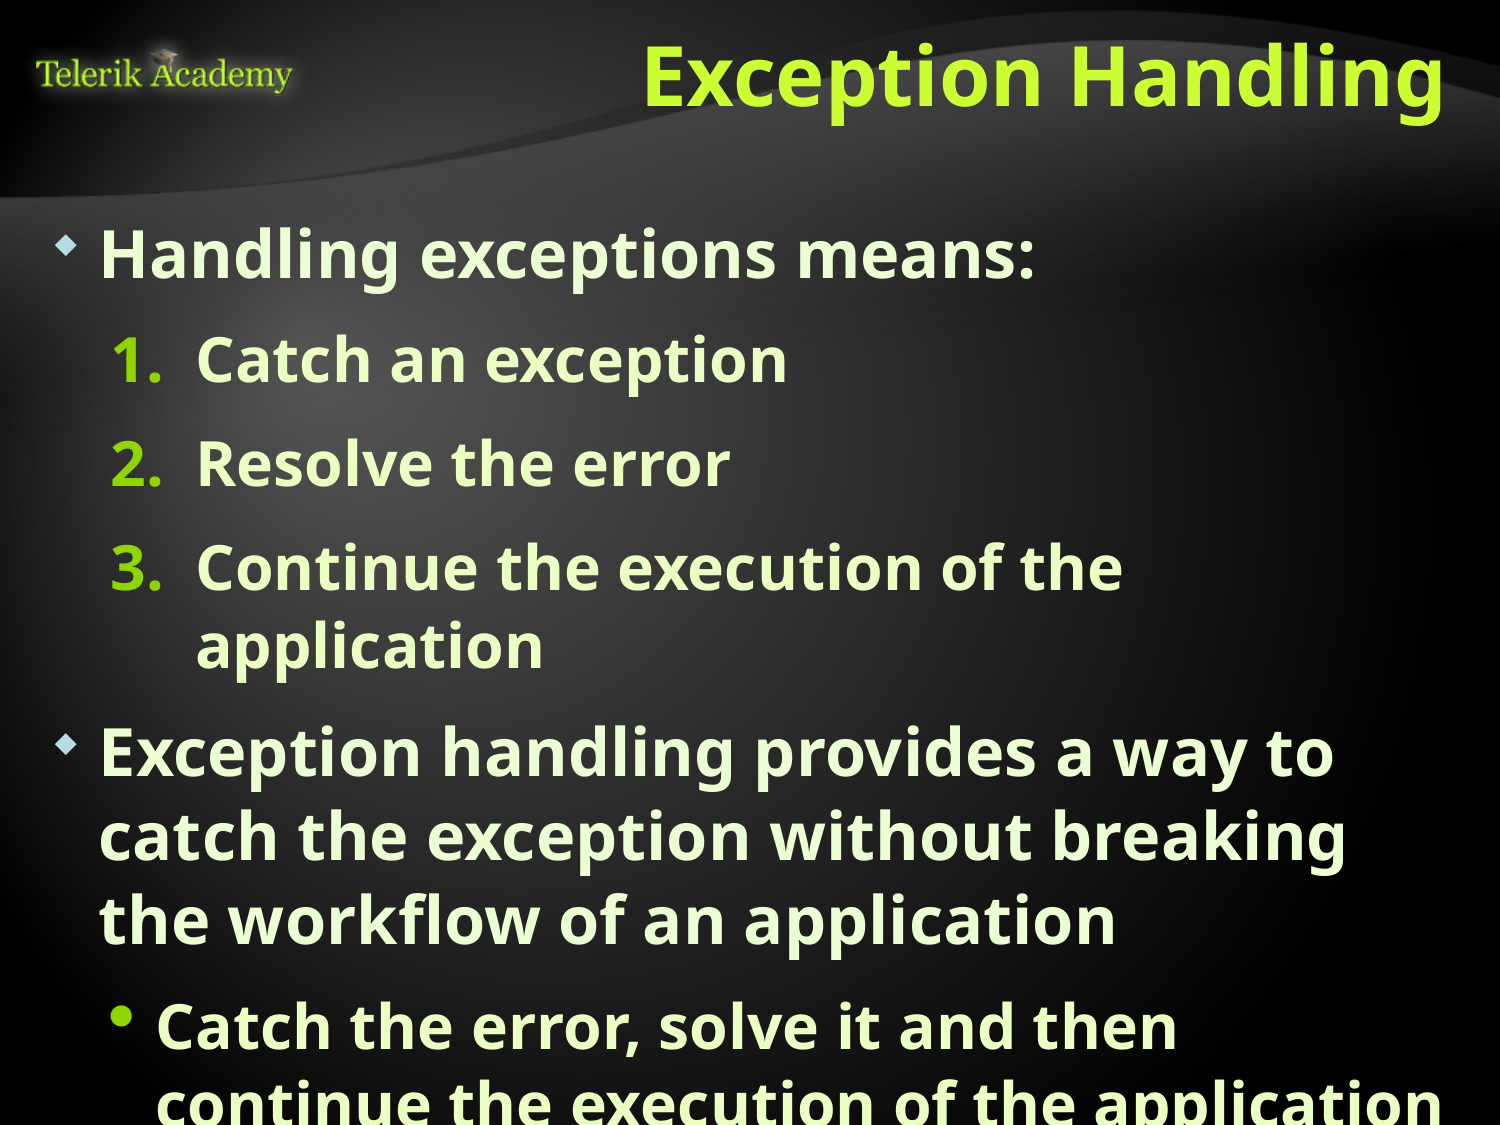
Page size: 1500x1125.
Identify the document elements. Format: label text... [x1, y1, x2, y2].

picture [0, 0, 1500, 1125]
title Exception Handling [300, 12, 1463, 150]
list Handling exceptions means: Catch an exception Resolve the error Continue the execution of the application Exception handling provides a way to catch the exception without breaking the workflow of an application Catch the error, solve it and then continue the execution of the application [37, 200, 1463, 1073]
